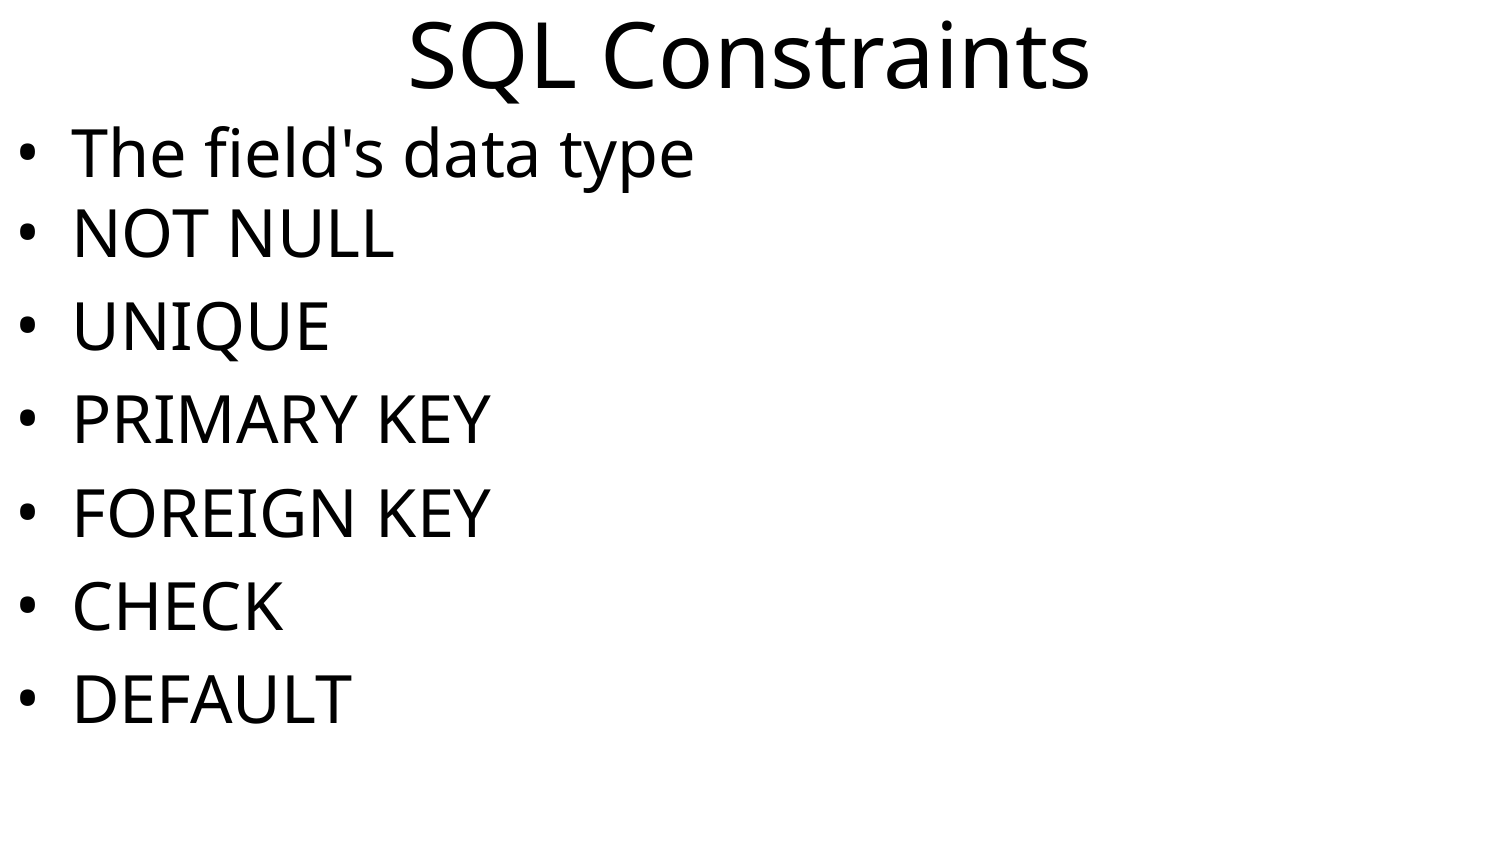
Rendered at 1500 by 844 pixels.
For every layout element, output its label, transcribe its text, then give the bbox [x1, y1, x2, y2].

list The field's data type NOT NULL UNIQUE PRIMARY KEY FOREIGN KEY CHECK DEFAULT [0, 104, 1500, 844]
title SQL Constraints [0, 0, 1500, 104]
